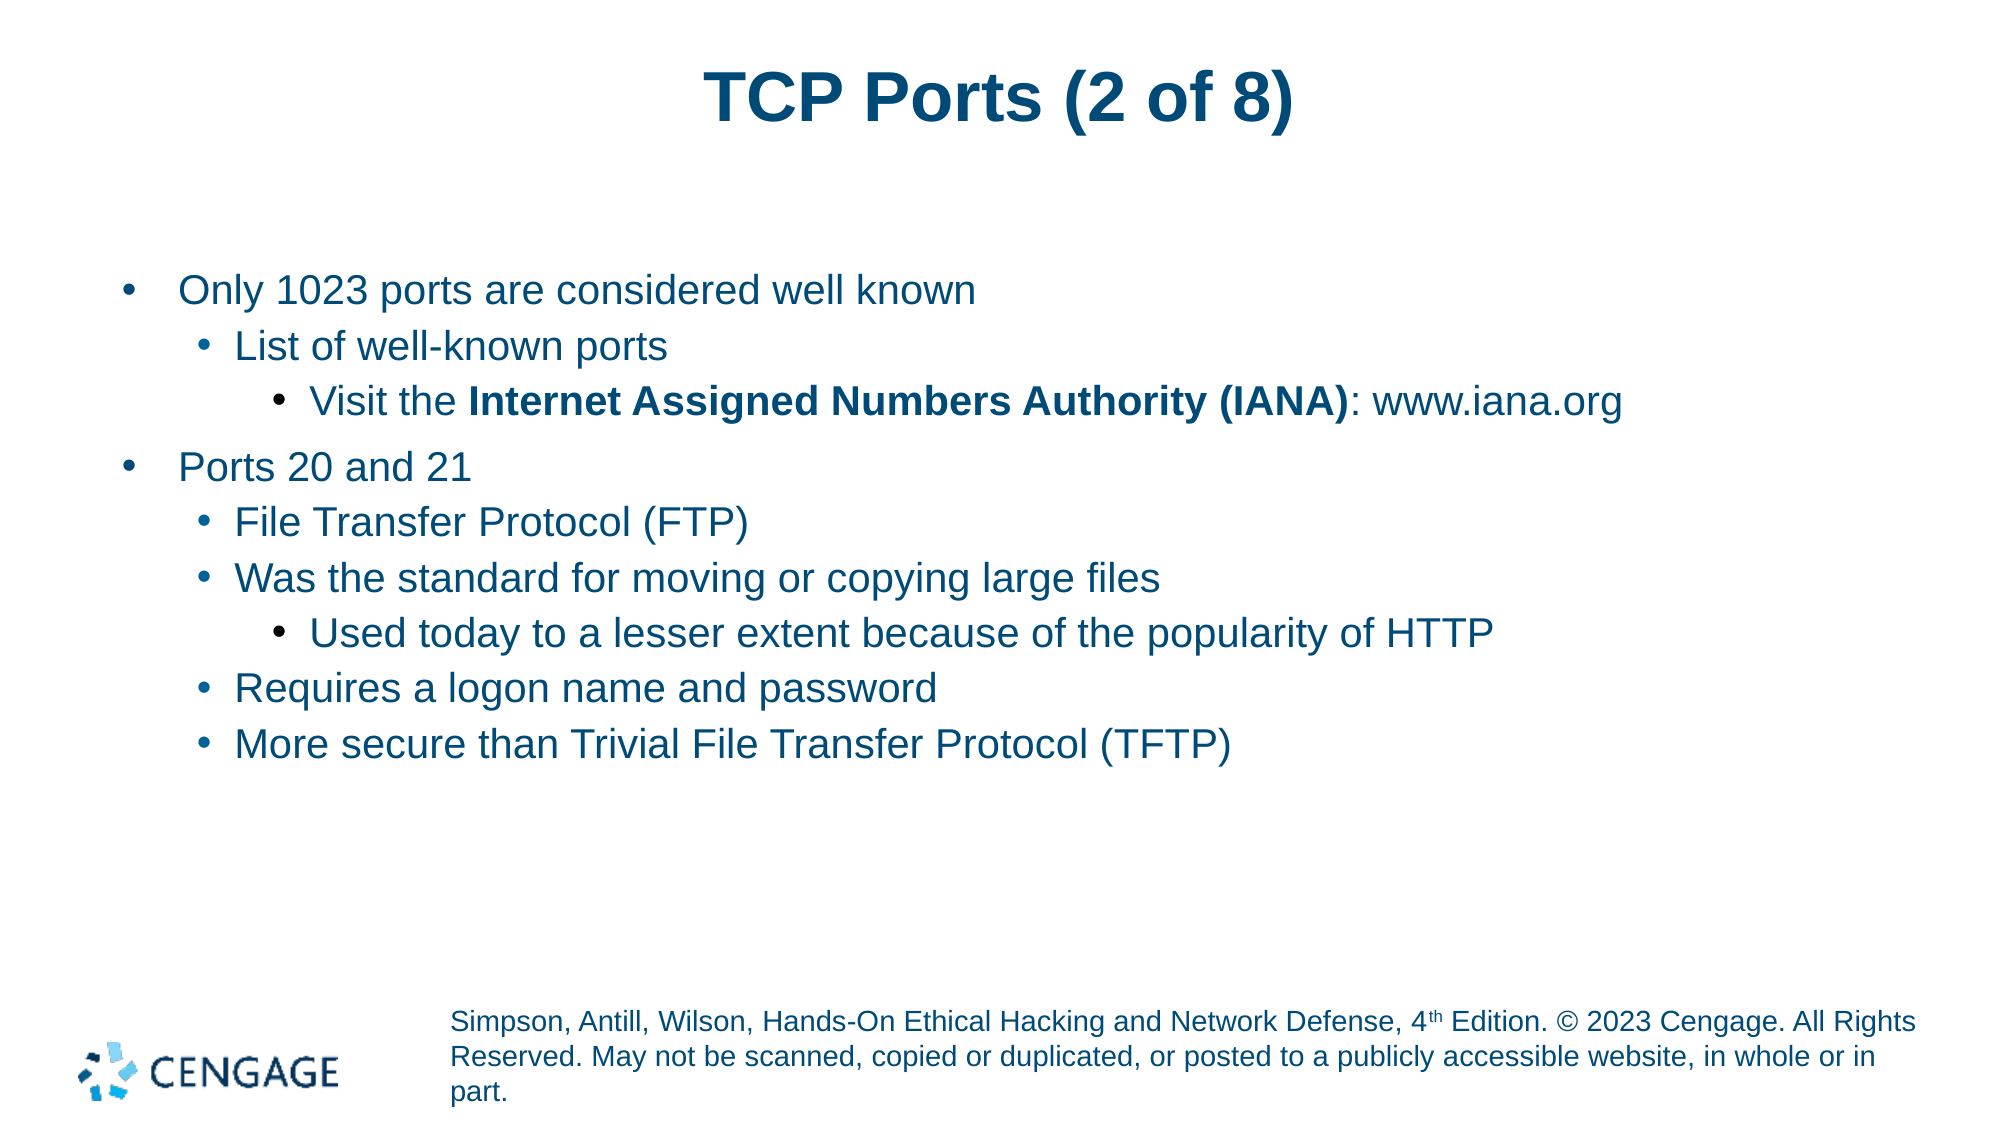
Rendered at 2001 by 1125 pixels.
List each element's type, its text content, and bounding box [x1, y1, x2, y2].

list Only 1023 ports are considered well known List of well-known ports Visit the Internet Assigned Numbers Authority (IANA): www.iana.org Ports 20 and 21 File Transfer Protocol (FTP) Was the standard for moving or copying large files Used today to a lesser extent because of the popularity of HTTP Requires a logon name and password More secure than Trivial File Transfer Protocol (TFTP) [121, 268, 1880, 990]
picture [78, 1042, 338, 1101]
title TCP Ports (2 of 8) [137, 59, 1863, 171]
